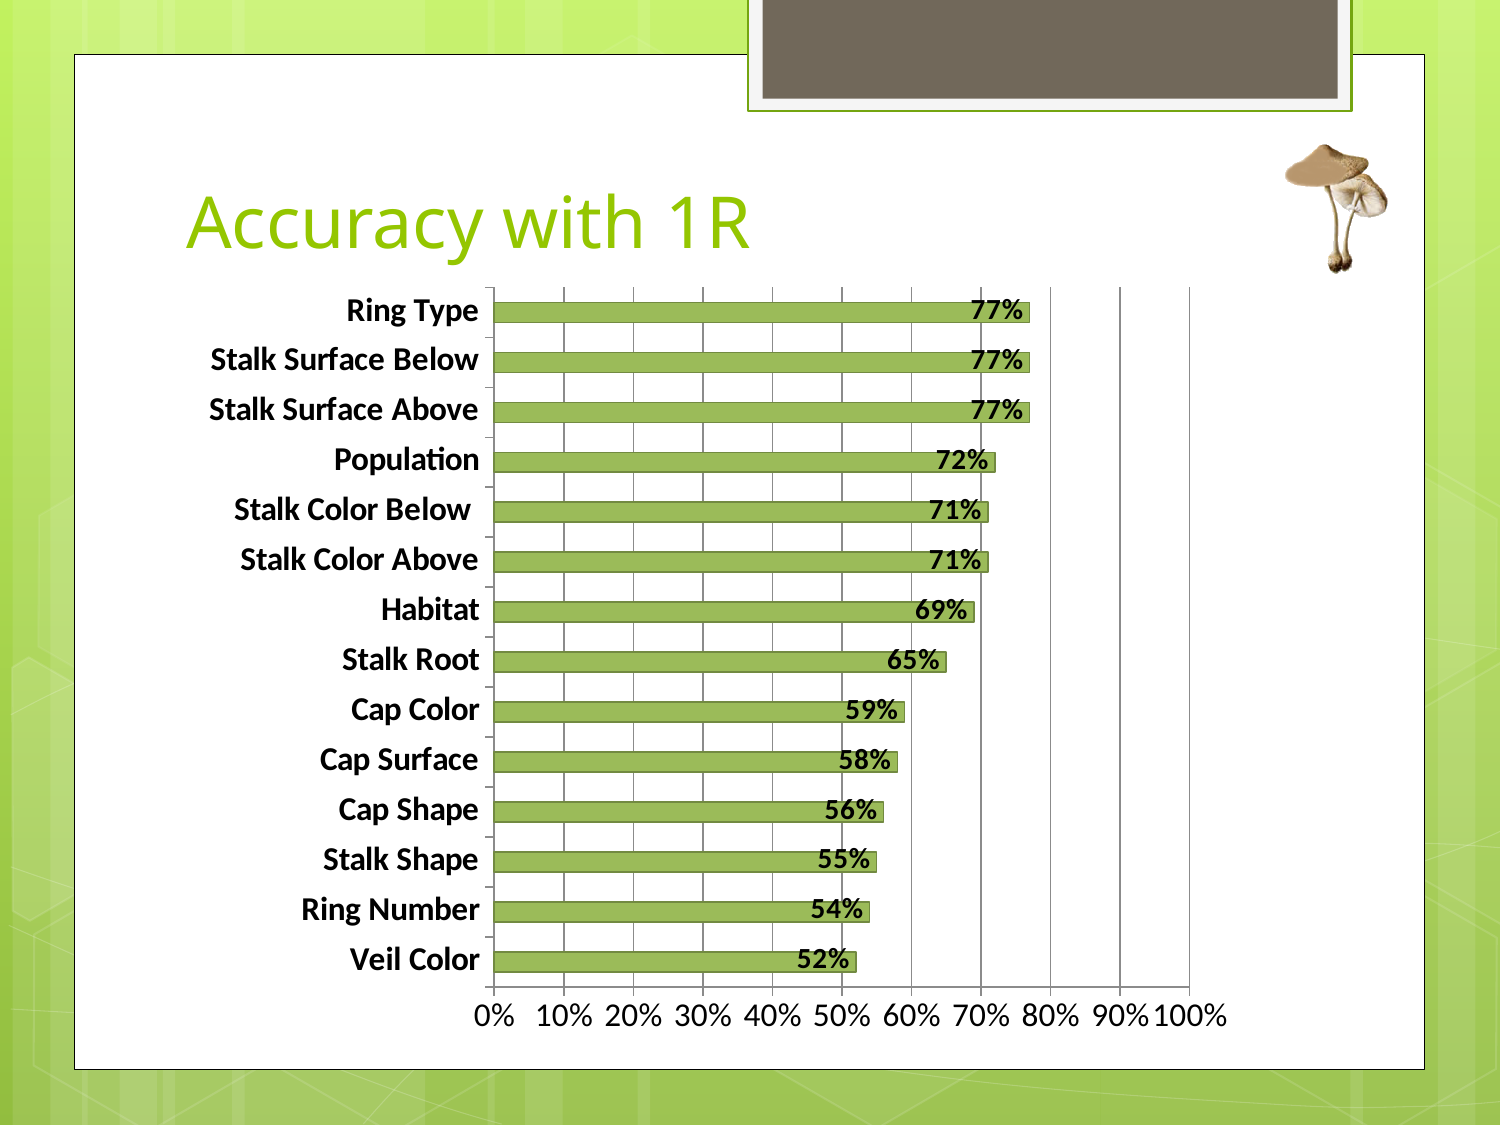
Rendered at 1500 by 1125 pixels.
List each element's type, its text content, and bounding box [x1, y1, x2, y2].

title Accuracy with 1R [171, 168, 1324, 357]
picture [1267, 137, 1405, 276]
chart [174, 274, 1251, 1063]
